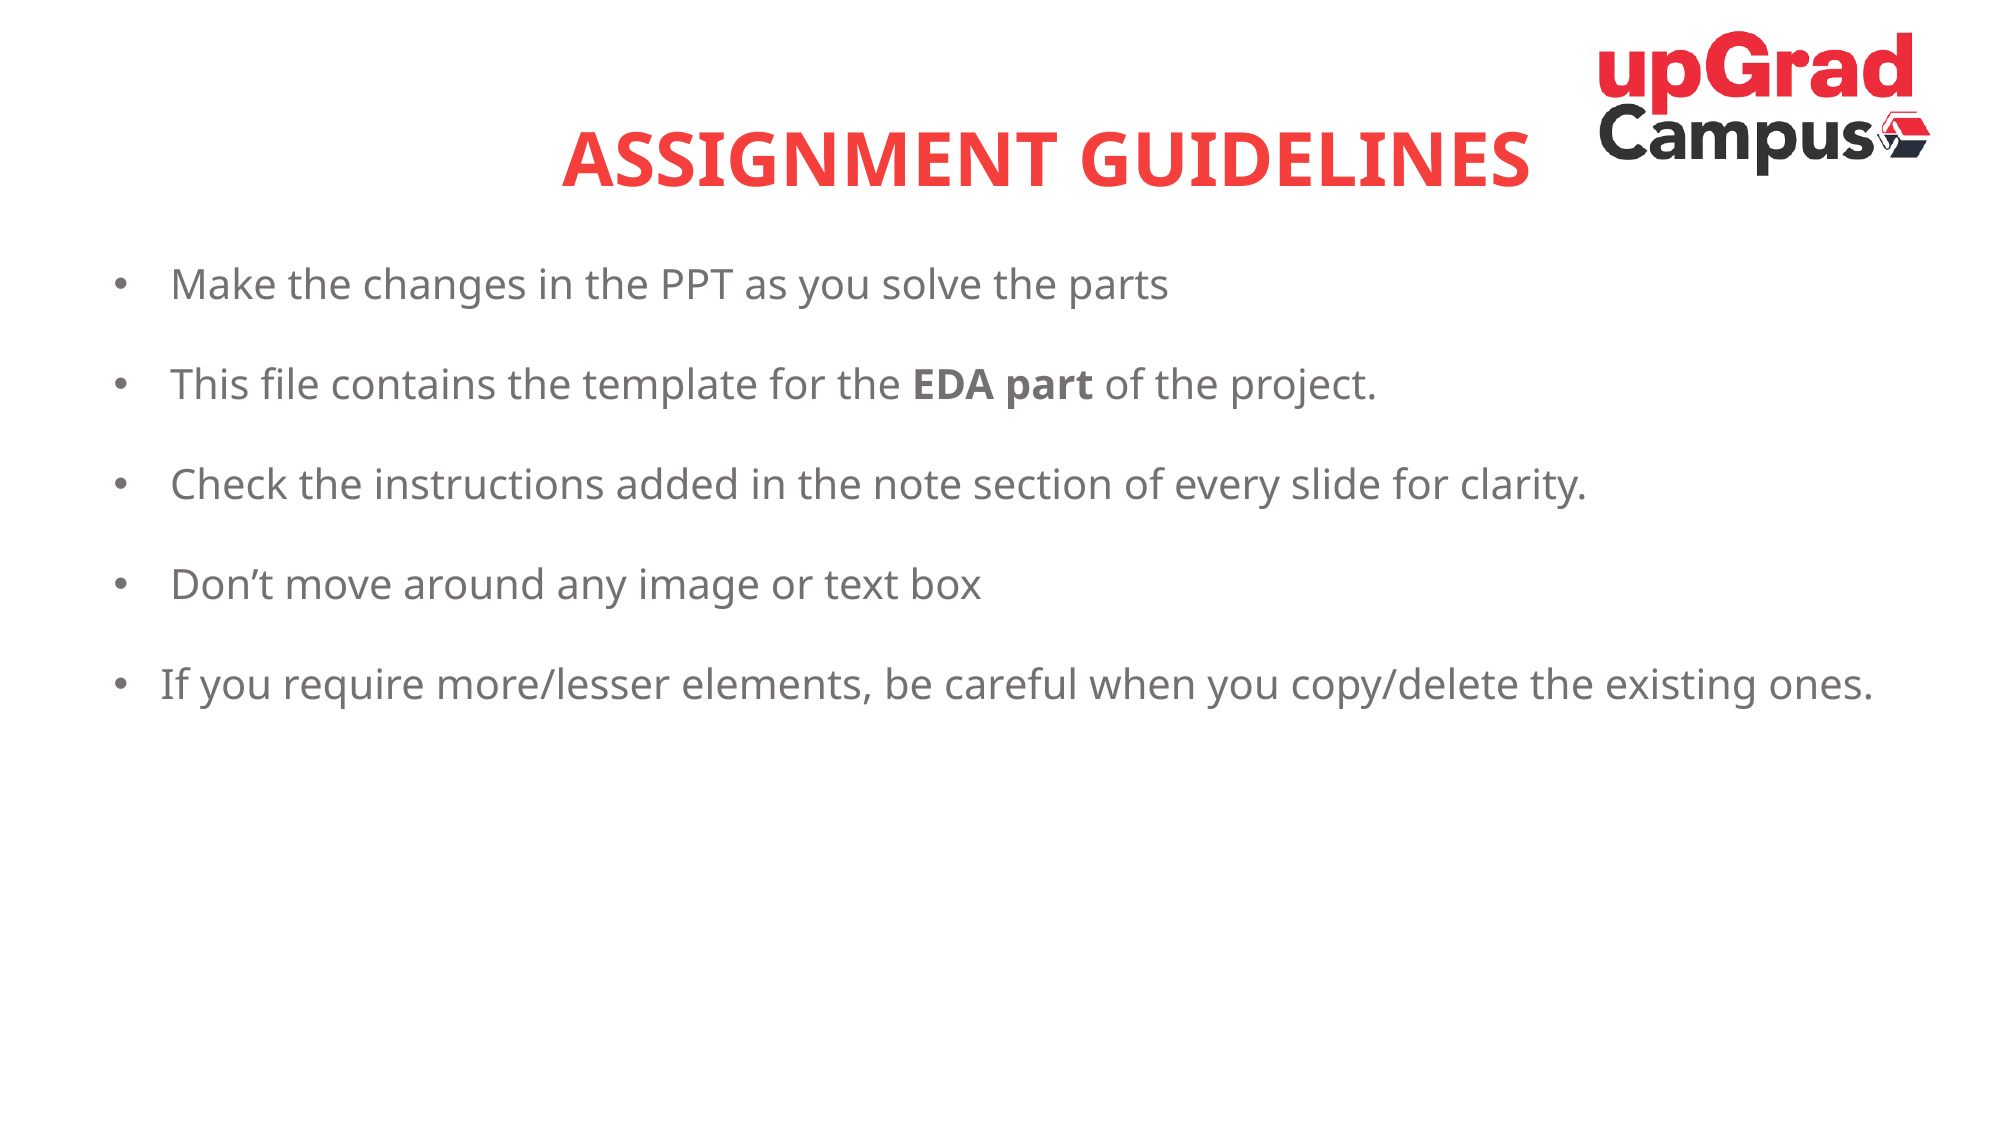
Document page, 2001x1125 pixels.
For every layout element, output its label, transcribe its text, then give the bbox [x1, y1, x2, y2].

title ASSIGNMENT GUIDELINES [237, 102, 1858, 224]
text_box Make the changes in the PPT as you solve the parts This file contains the template for the EDA part of the project. Check the instructions added in the note section of every slide for clarity. Don’t move around any image or text box If you require more/lesser elements, be careful when you copy/delete the existing ones. [98, 250, 1902, 1023]
picture [1591, 19, 1934, 185]
